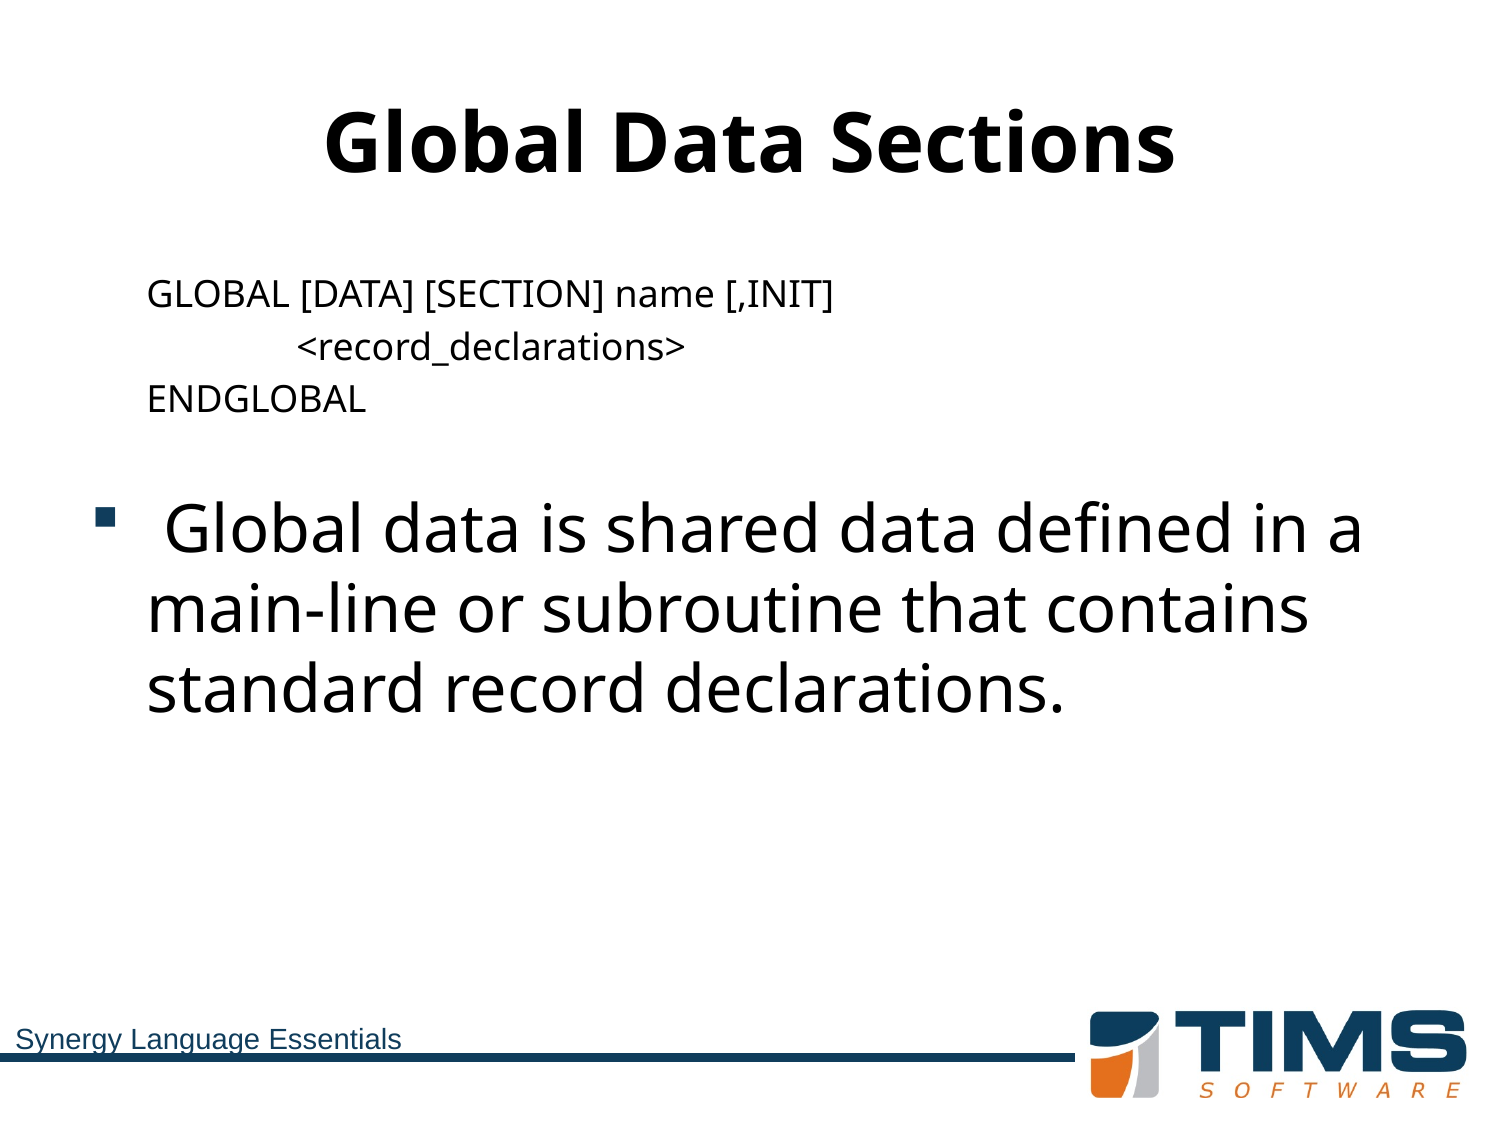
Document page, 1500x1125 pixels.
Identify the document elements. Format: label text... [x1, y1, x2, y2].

footer Synergy Language Essentials [0, 1012, 650, 1088]
picture [1087, 1007, 1469, 1098]
list GLOBAL [DATA] [SECTION] name [,INIT] <record_declarations> ENDGLOBAL Global data is shared data defined in a main-line or subroutine that contains standard record declarations. [75, 262, 1425, 1005]
title Global Data Sections [75, 45, 1425, 233]
